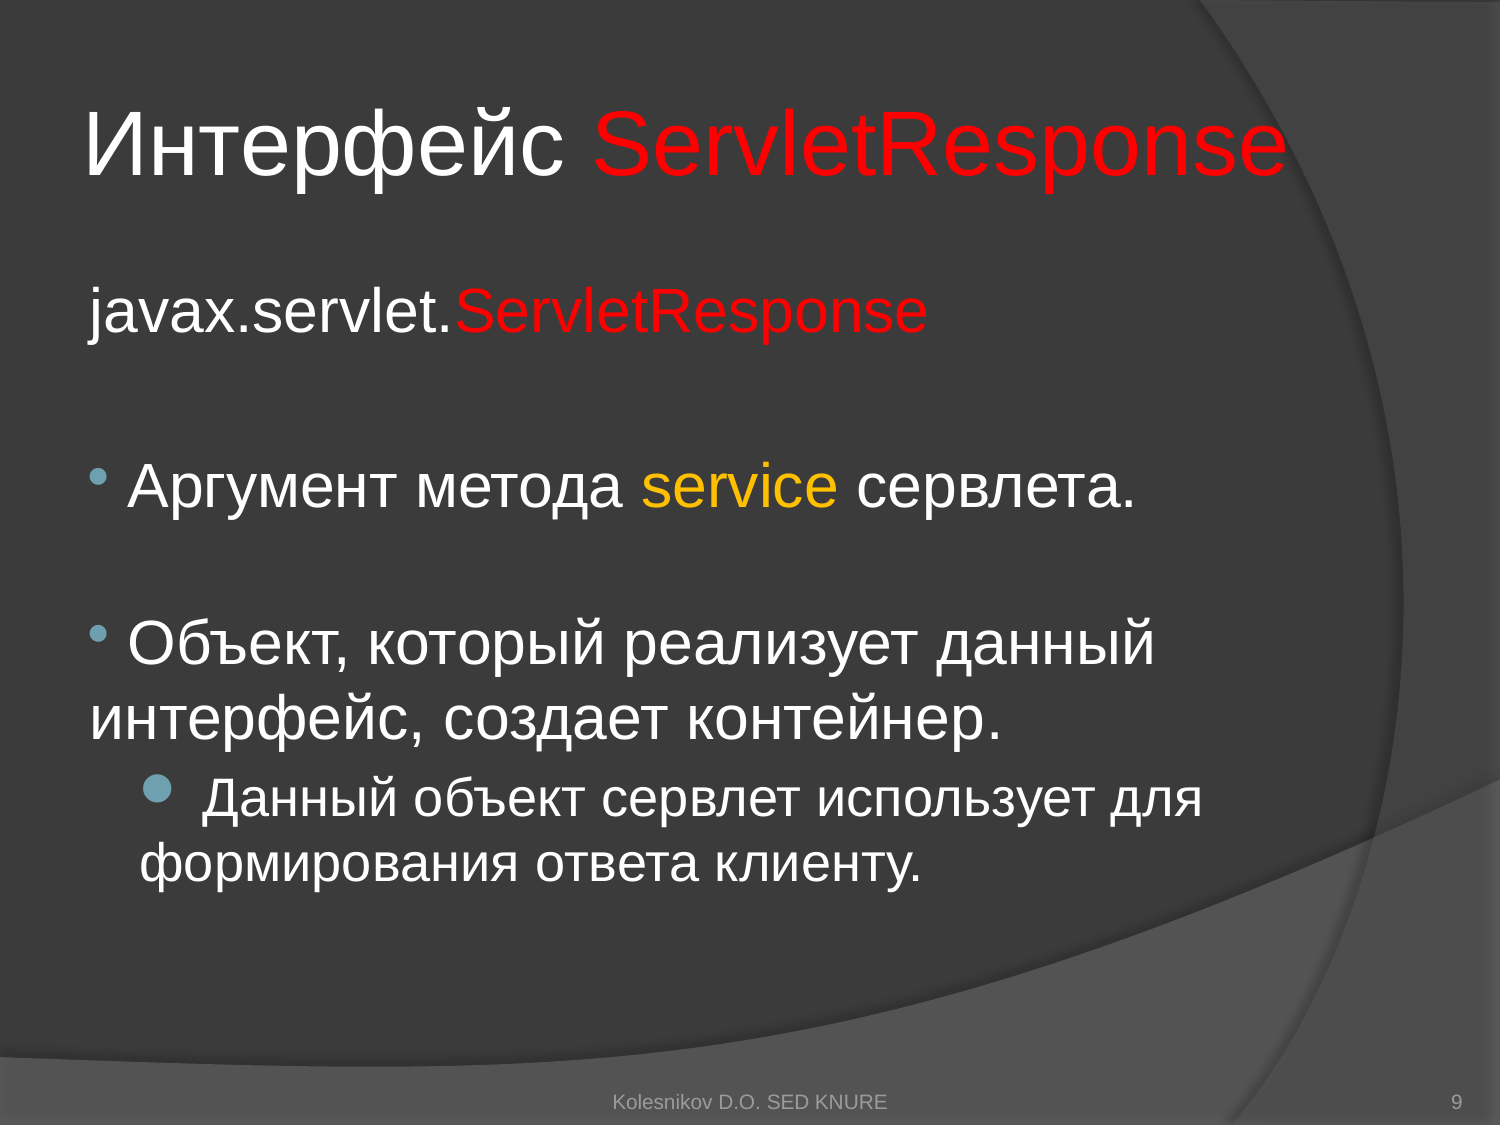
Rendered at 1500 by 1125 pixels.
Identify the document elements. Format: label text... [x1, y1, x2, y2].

slide_number 9 [1337, 1053, 1463, 1114]
list javax.servlet.ServletResponse Аргумент метода service сервлета. Объект, который реализует данный интерфейс, создает контейнер. Данный объект сервлет использует для формирования ответа клиенту. [75, 262, 1300, 1005]
footer Kolesnikov D.O. SED KNURE [512, 1053, 988, 1114]
title Интерфейс ServletResponse [75, 45, 1300, 233]
